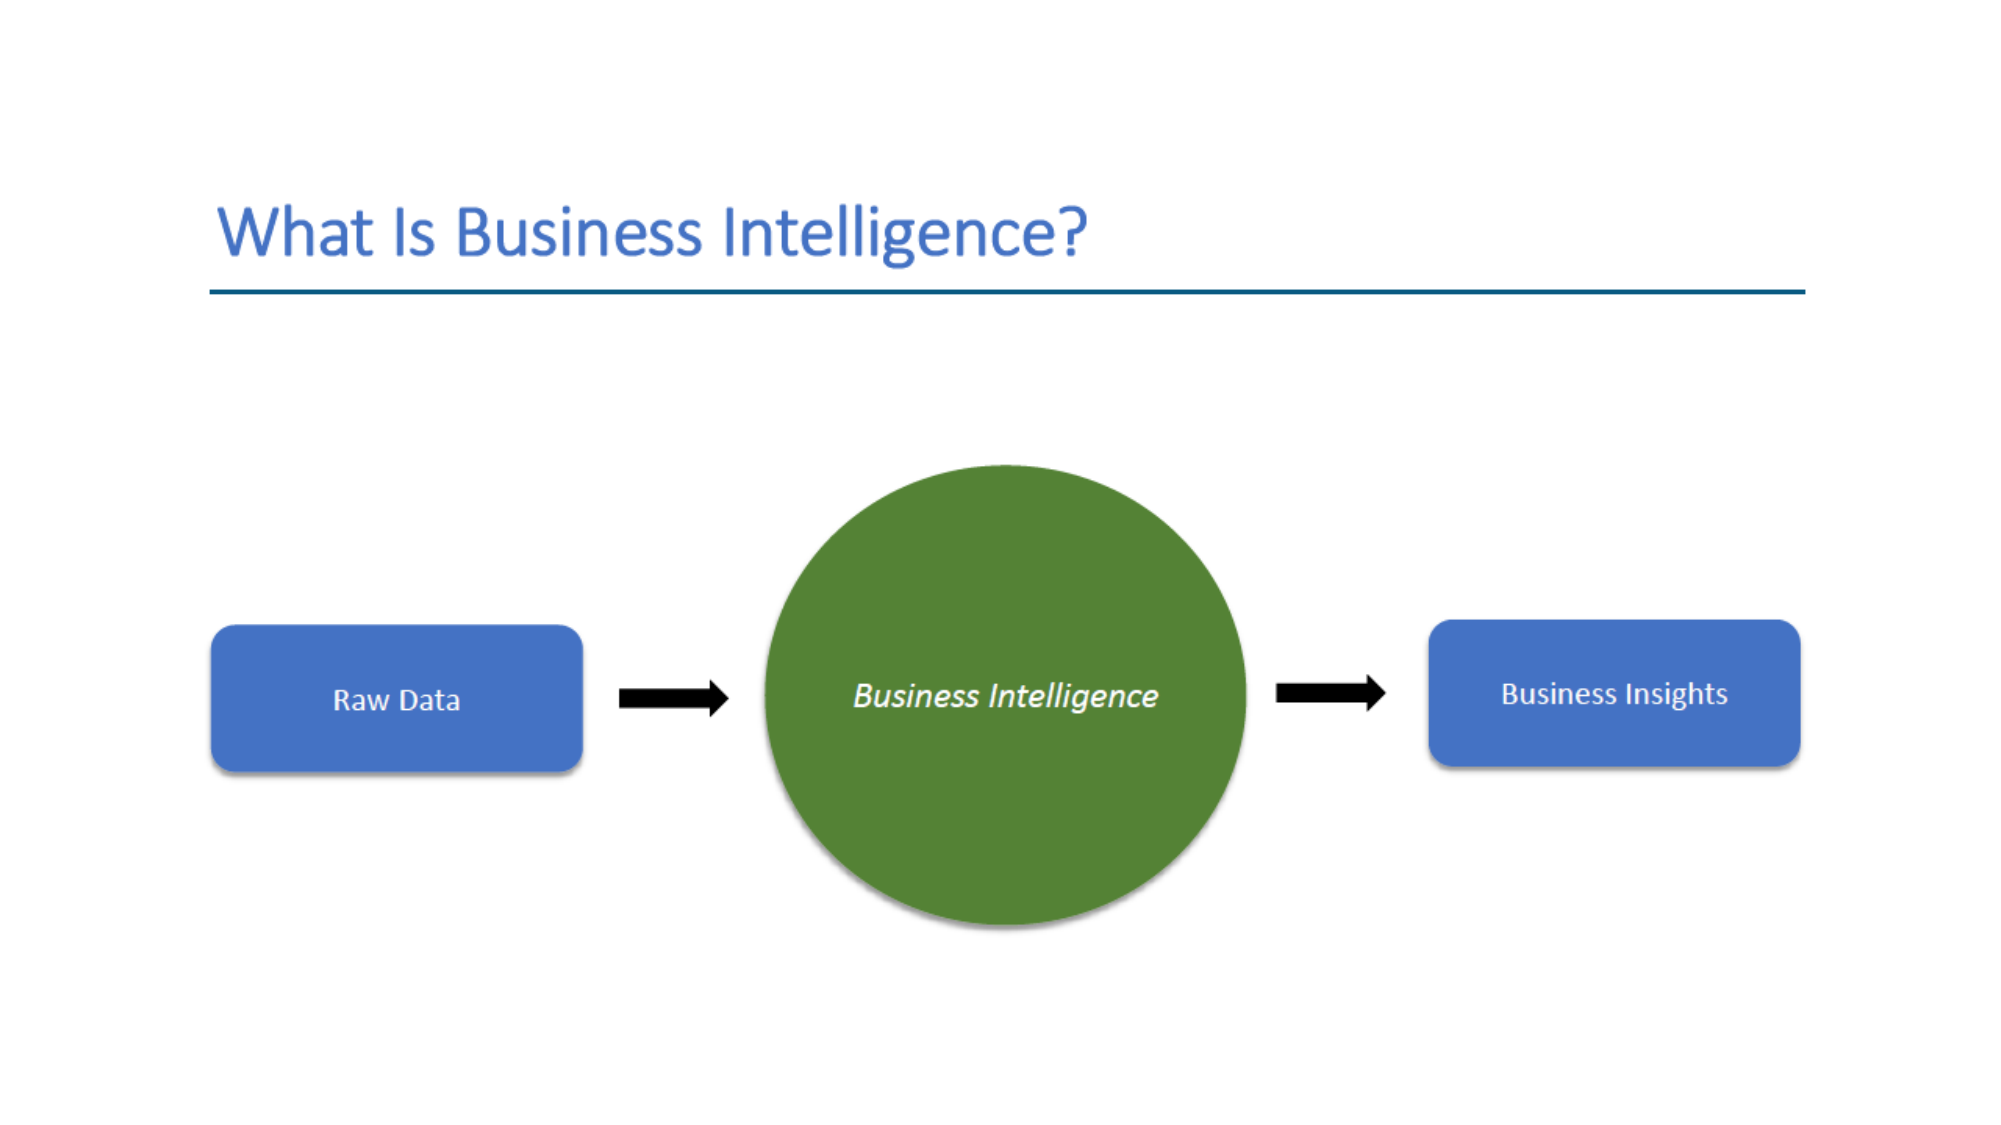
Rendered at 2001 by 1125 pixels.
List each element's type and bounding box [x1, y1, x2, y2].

picture [149, 171, 1851, 954]
